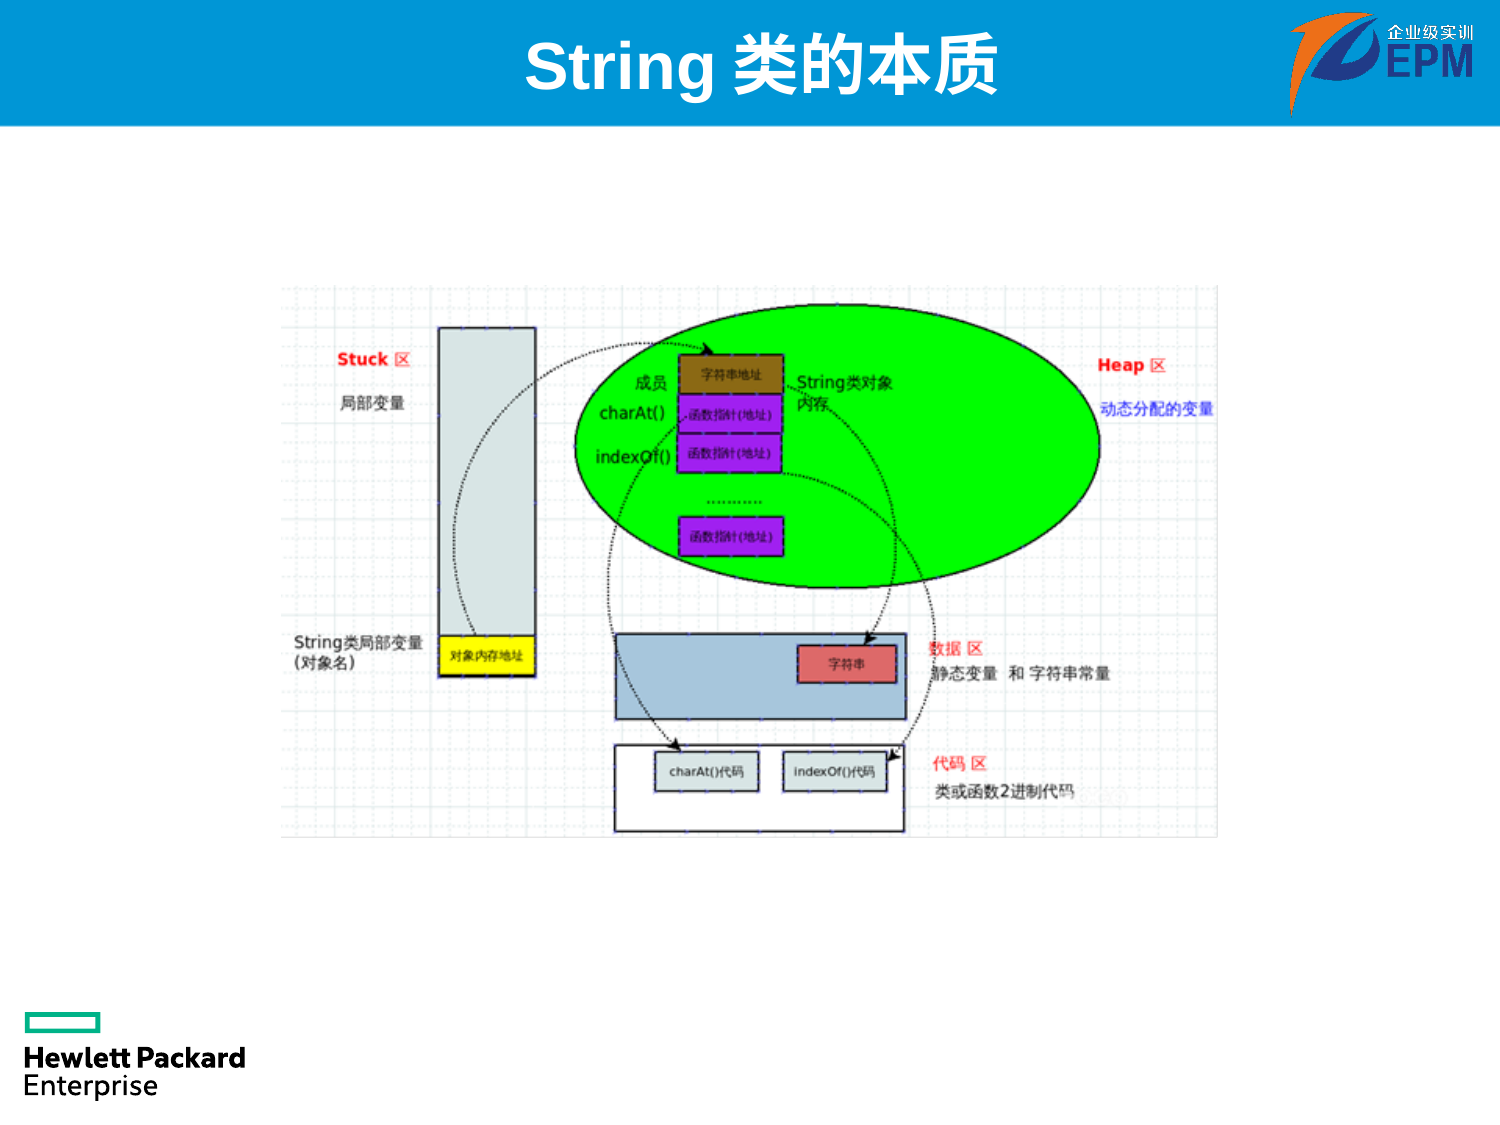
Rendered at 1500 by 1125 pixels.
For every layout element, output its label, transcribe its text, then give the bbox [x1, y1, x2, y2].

picture [0, 126, 1500, 1125]
picture [1428, 26, 1432, 37]
picture [1443, 45, 1471, 76]
picture [1388, 45, 1409, 76]
picture [1312, 21, 1379, 80]
picture [1447, 26, 1451, 37]
title String类的本质 [243, 0, 1281, 125]
picture [1291, 13, 1368, 112]
picture [1416, 45, 1437, 76]
